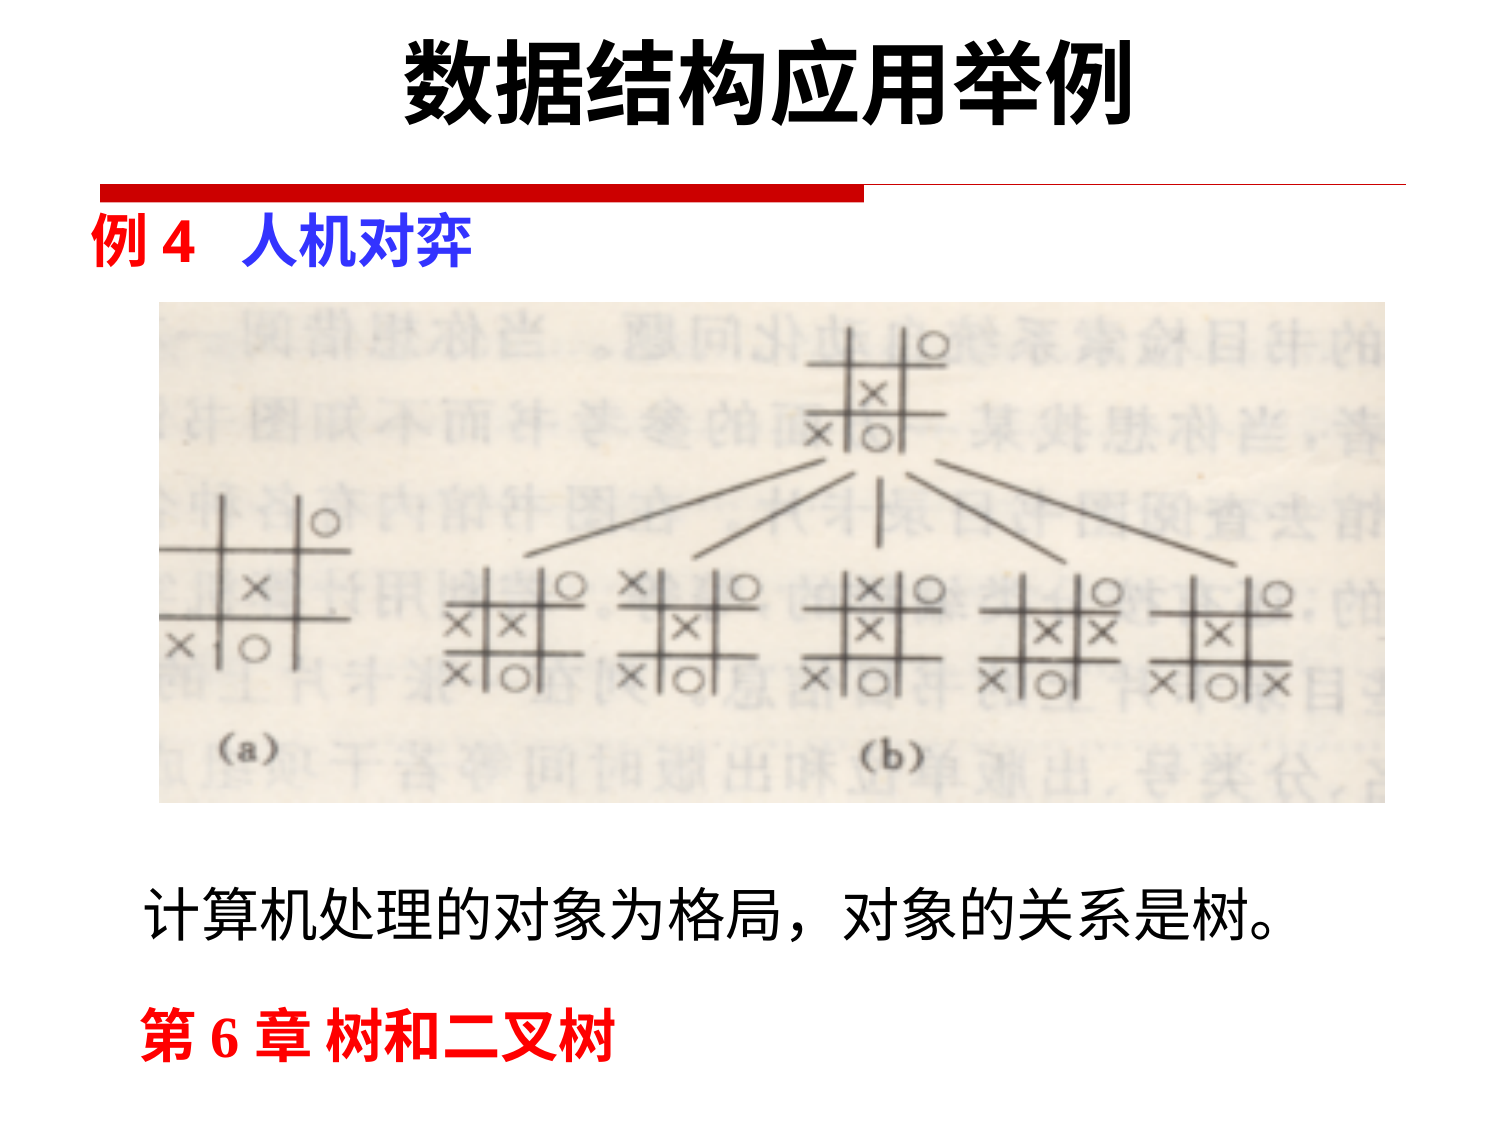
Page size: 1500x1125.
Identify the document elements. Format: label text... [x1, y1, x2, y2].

text_box 第6章 树和二叉树 [123, 991, 1002, 1077]
picture [159, 302, 1385, 803]
list 计算机处理的对象为格局，对象的关系是树。 [74, 339, 1469, 1125]
text_box 例4 人机对弈 [22, 196, 489, 282]
text_box 数据结构应用举例 [123, 31, 1415, 144]
